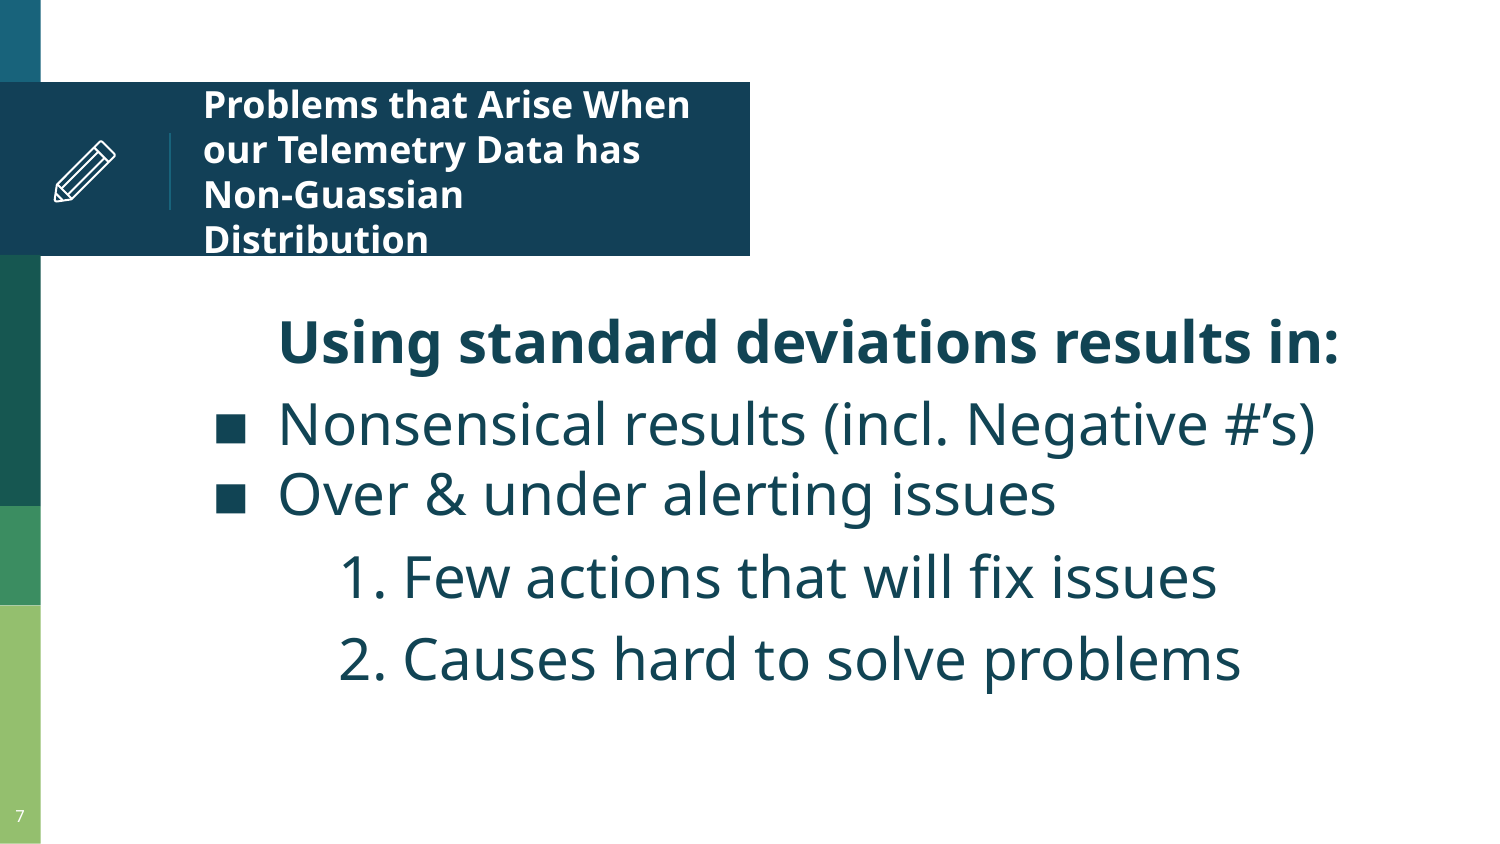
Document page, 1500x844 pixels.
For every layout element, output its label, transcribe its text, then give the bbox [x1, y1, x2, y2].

title Problems that Arise When our Telemetry Data has Non-Guassian Distribution [187, 87, 715, 256]
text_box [54, 141, 116, 202]
slide_number ‹#› [0, 790, 49, 844]
list Using standard deviations results in: Nonsensical results (incl. Negative #’s) Over & under alerting issues 1. Few actions that will fix issues 2. Causes hard to solve problems [187, 289, 1425, 808]
